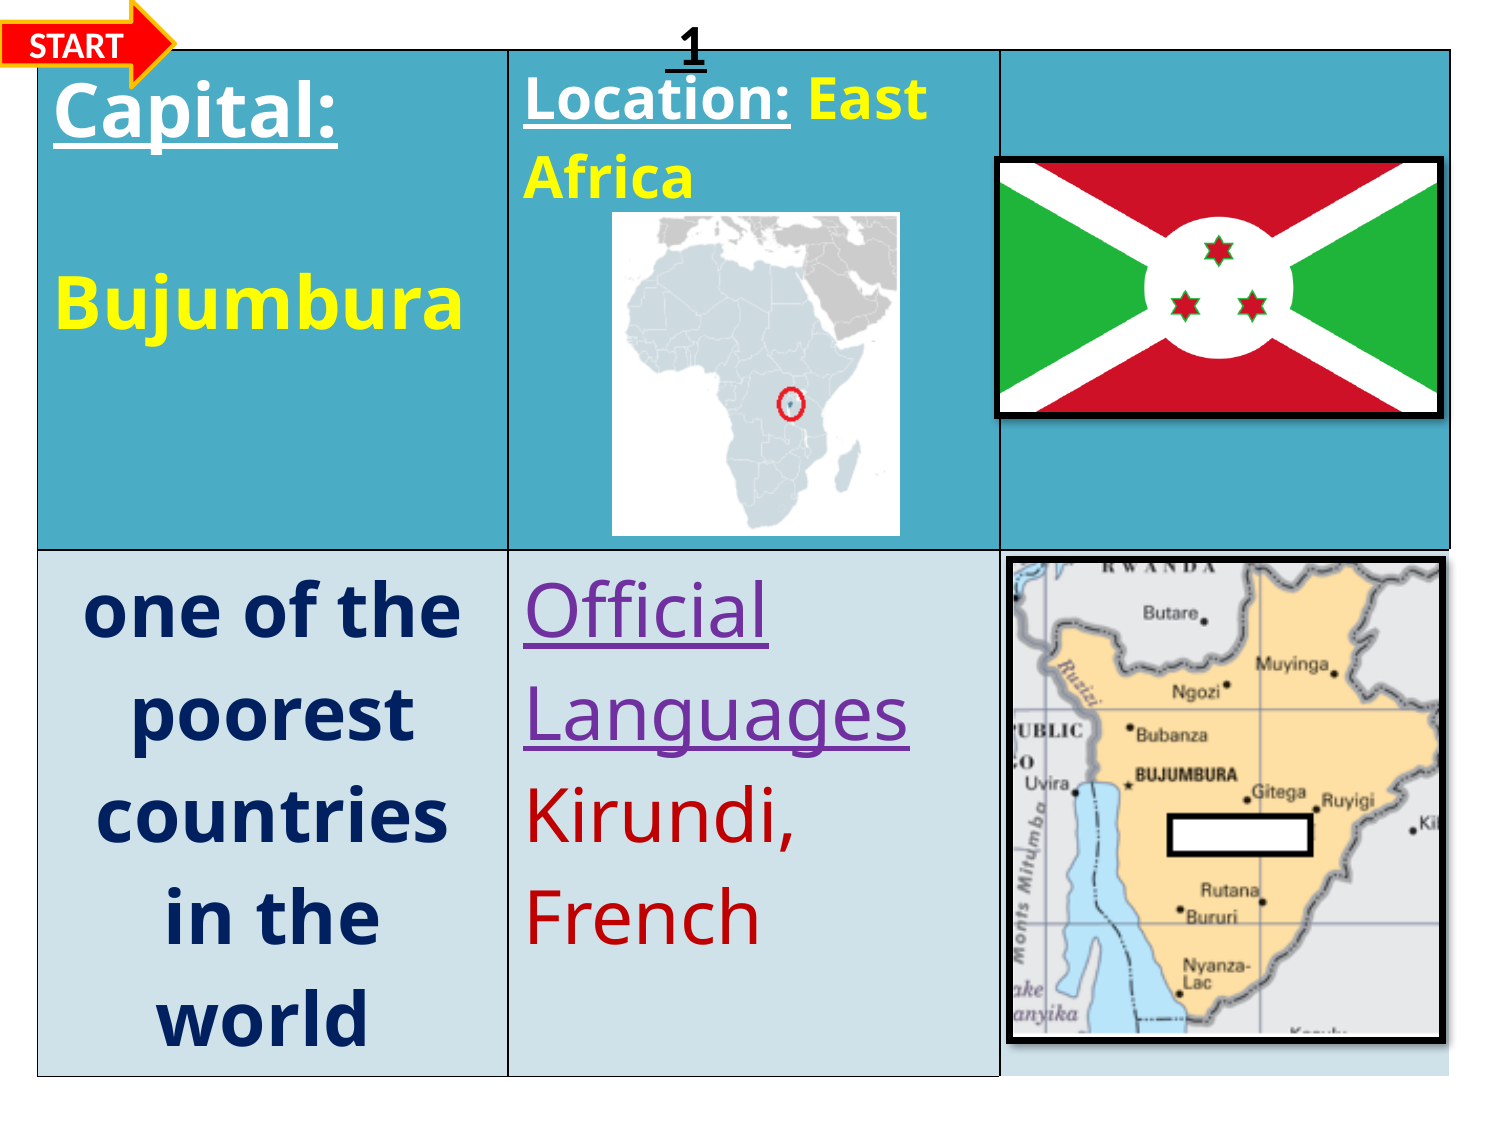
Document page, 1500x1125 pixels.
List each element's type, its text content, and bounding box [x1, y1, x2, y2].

table_cell one of the poorest countries in the world [38, 551, 507, 1076]
picture [999, 162, 1438, 413]
picture [1012, 562, 1440, 1038]
table_header [1001, 426, 1449, 549]
table_cell [1001, 551, 1449, 1076]
picture [612, 212, 901, 537]
table_cell Official Languages Kirundi, French [509, 551, 999, 1076]
text_box START [0, 0, 178, 90]
table_header Capital: Bujumbura [38, 51, 507, 549]
table_header Location: East Africa [509, 51, 999, 549]
text_box 1 [650, 0, 750, 85]
table_header [1001, 51, 1449, 157]
